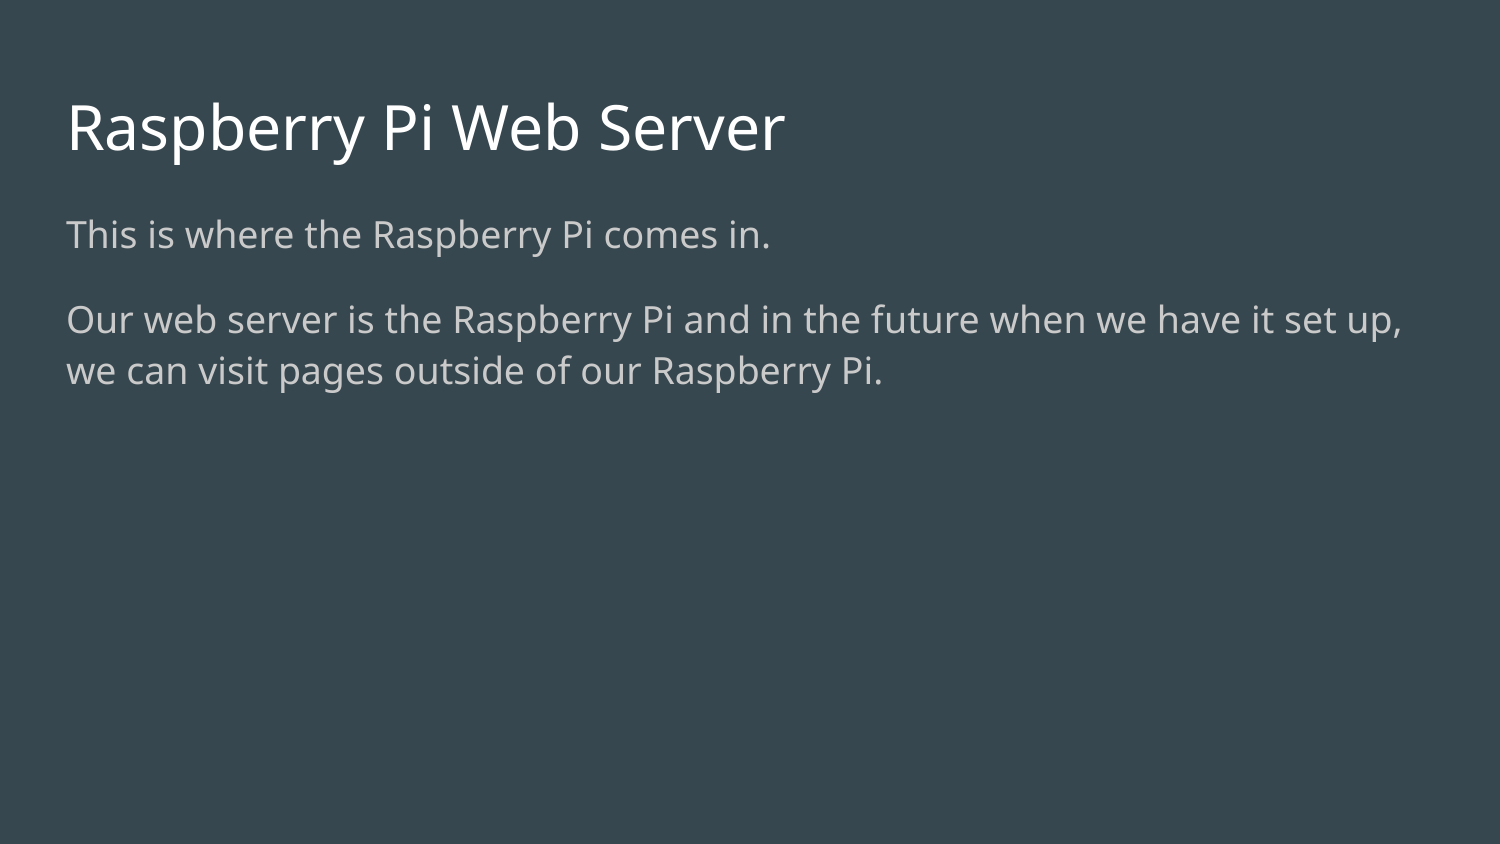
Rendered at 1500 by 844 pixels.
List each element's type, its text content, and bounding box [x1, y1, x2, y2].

title Raspberry Pi Web Server [51, 72, 1449, 167]
list This is where the Raspberry Pi comes in. Our web server is the Raspberry Pi and in the future when we have it set up, we can visit pages outside of our Raspberry Pi. [51, 189, 1449, 750]
